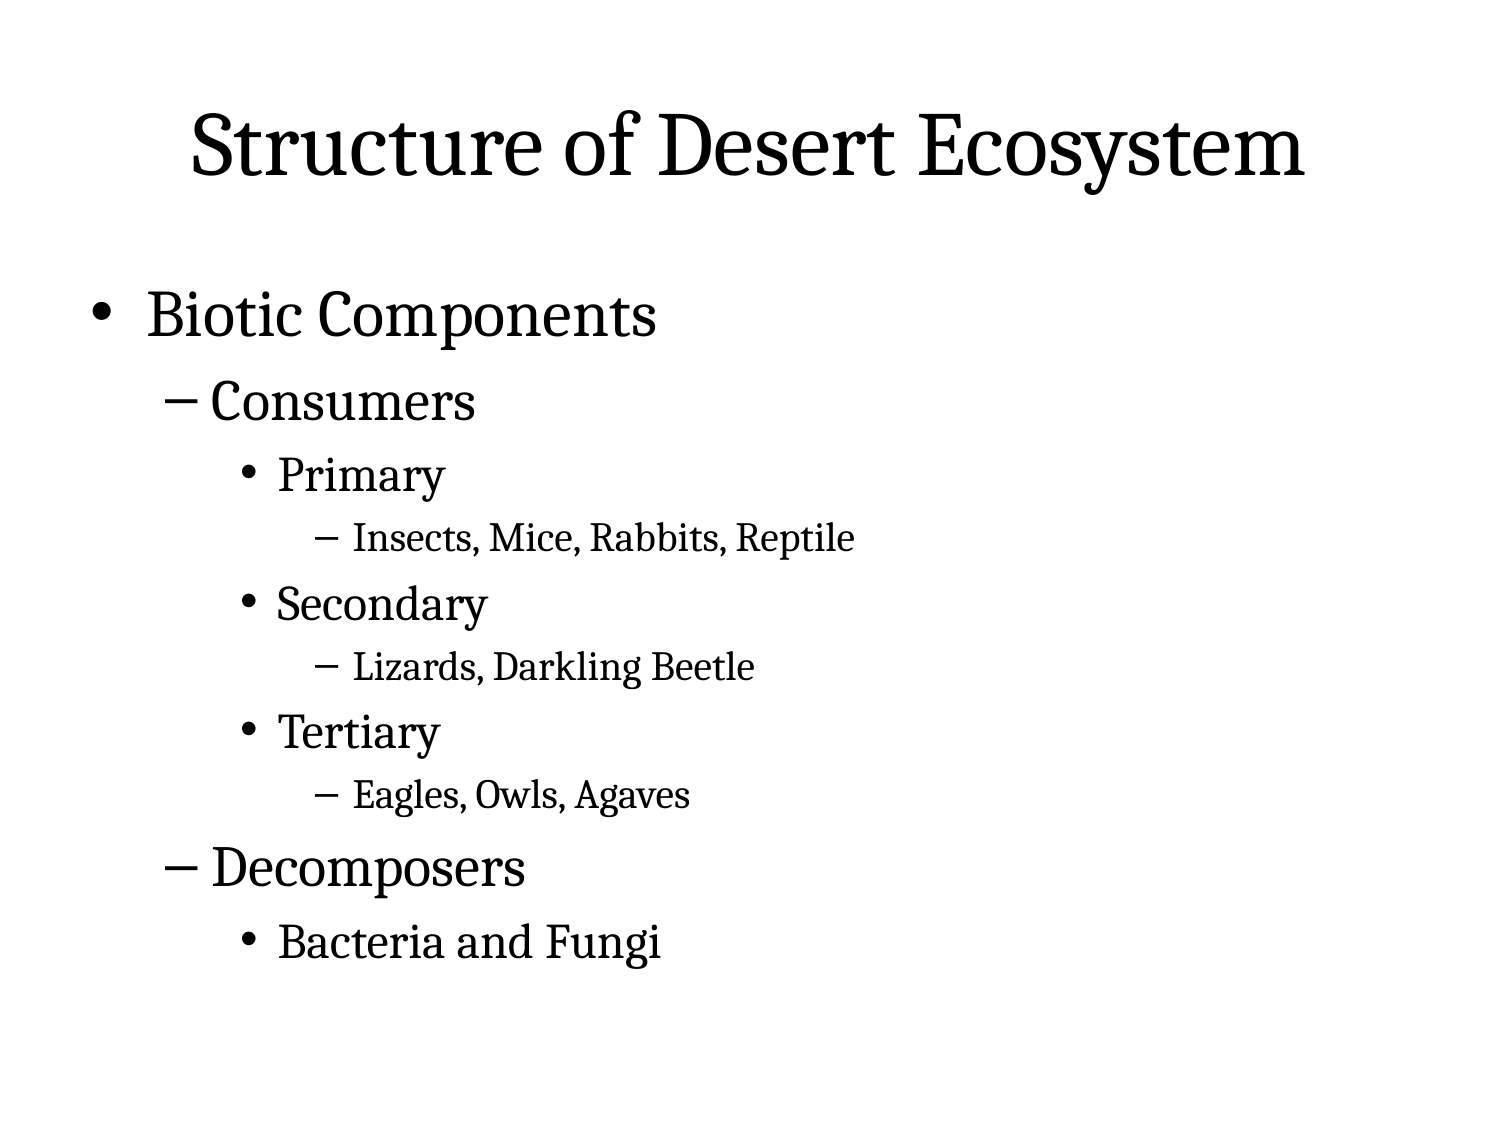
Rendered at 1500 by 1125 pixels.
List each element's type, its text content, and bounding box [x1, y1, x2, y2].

title Structure of Desert Ecosystem [75, 45, 1425, 233]
list Biotic Components Consumers Primary Insects, Mice, Rabbits, Reptile Secondary Lizards, Darkling Beetle Tertiary Eagles, Owls, Agaves Decomposers Bacteria and Fungi [75, 262, 1425, 1005]
